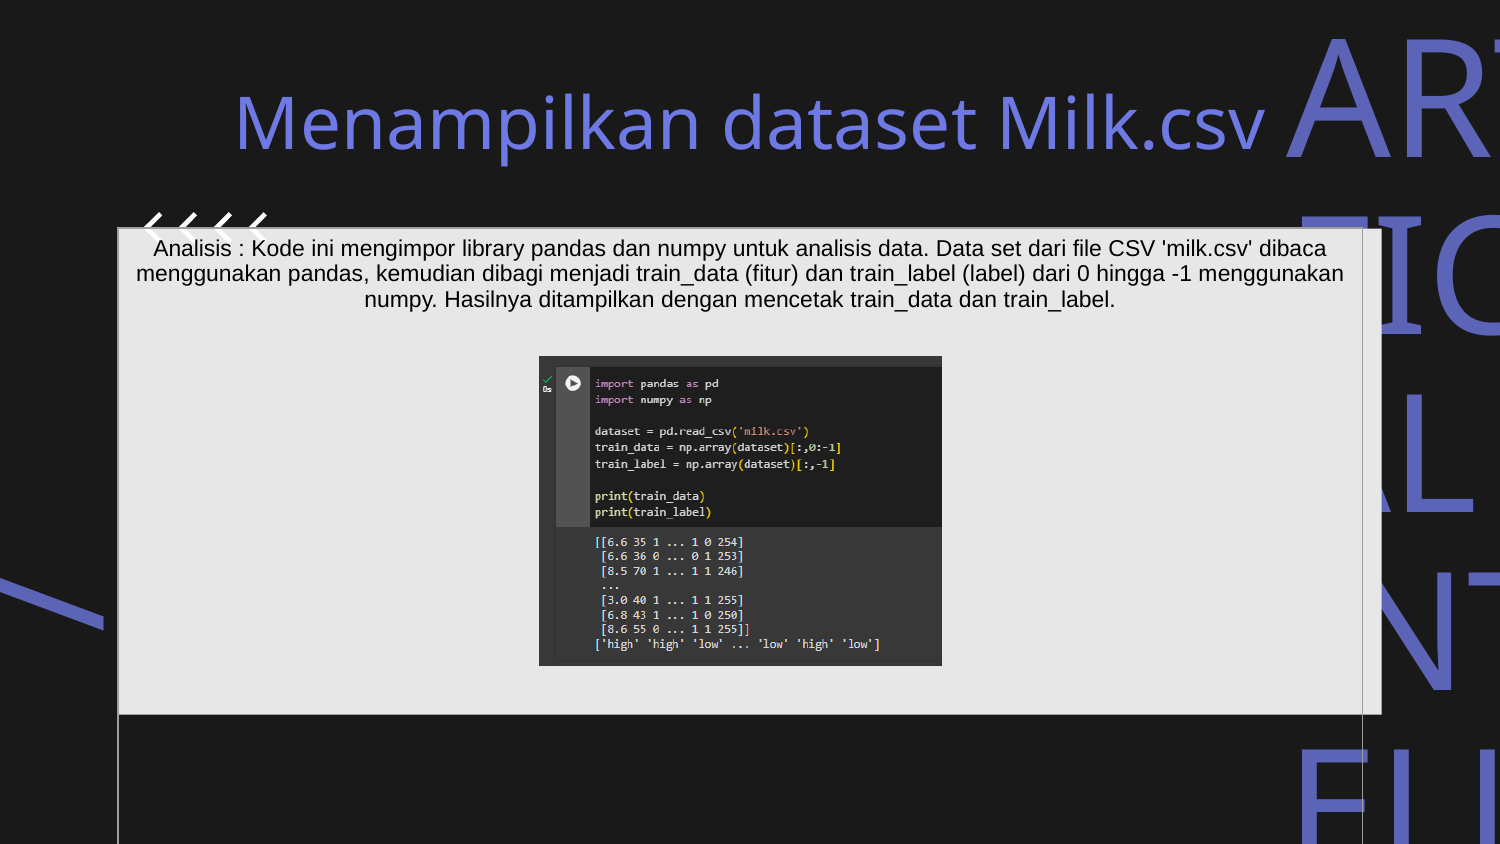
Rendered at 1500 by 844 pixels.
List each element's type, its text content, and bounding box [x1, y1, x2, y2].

title Menampilkan dataset Milk.csv [118, 72, 1382, 167]
table_header Analisis : Kode ini mengimpor library pandas dan numpy untuk analisis data. Data set dari file CSV 'milk.csv' dibaca menggunakan pandas, kemudian dibagi menjadi train_data (fitur) dan train_label (label) dari 0 hingga -1 menggunakan numpy. Hasilnya ditampilkan dengan mencetak train_data dan train_label. [119, 229, 1362, 844]
picture [539, 356, 942, 667]
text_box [142, 211, 268, 244]
